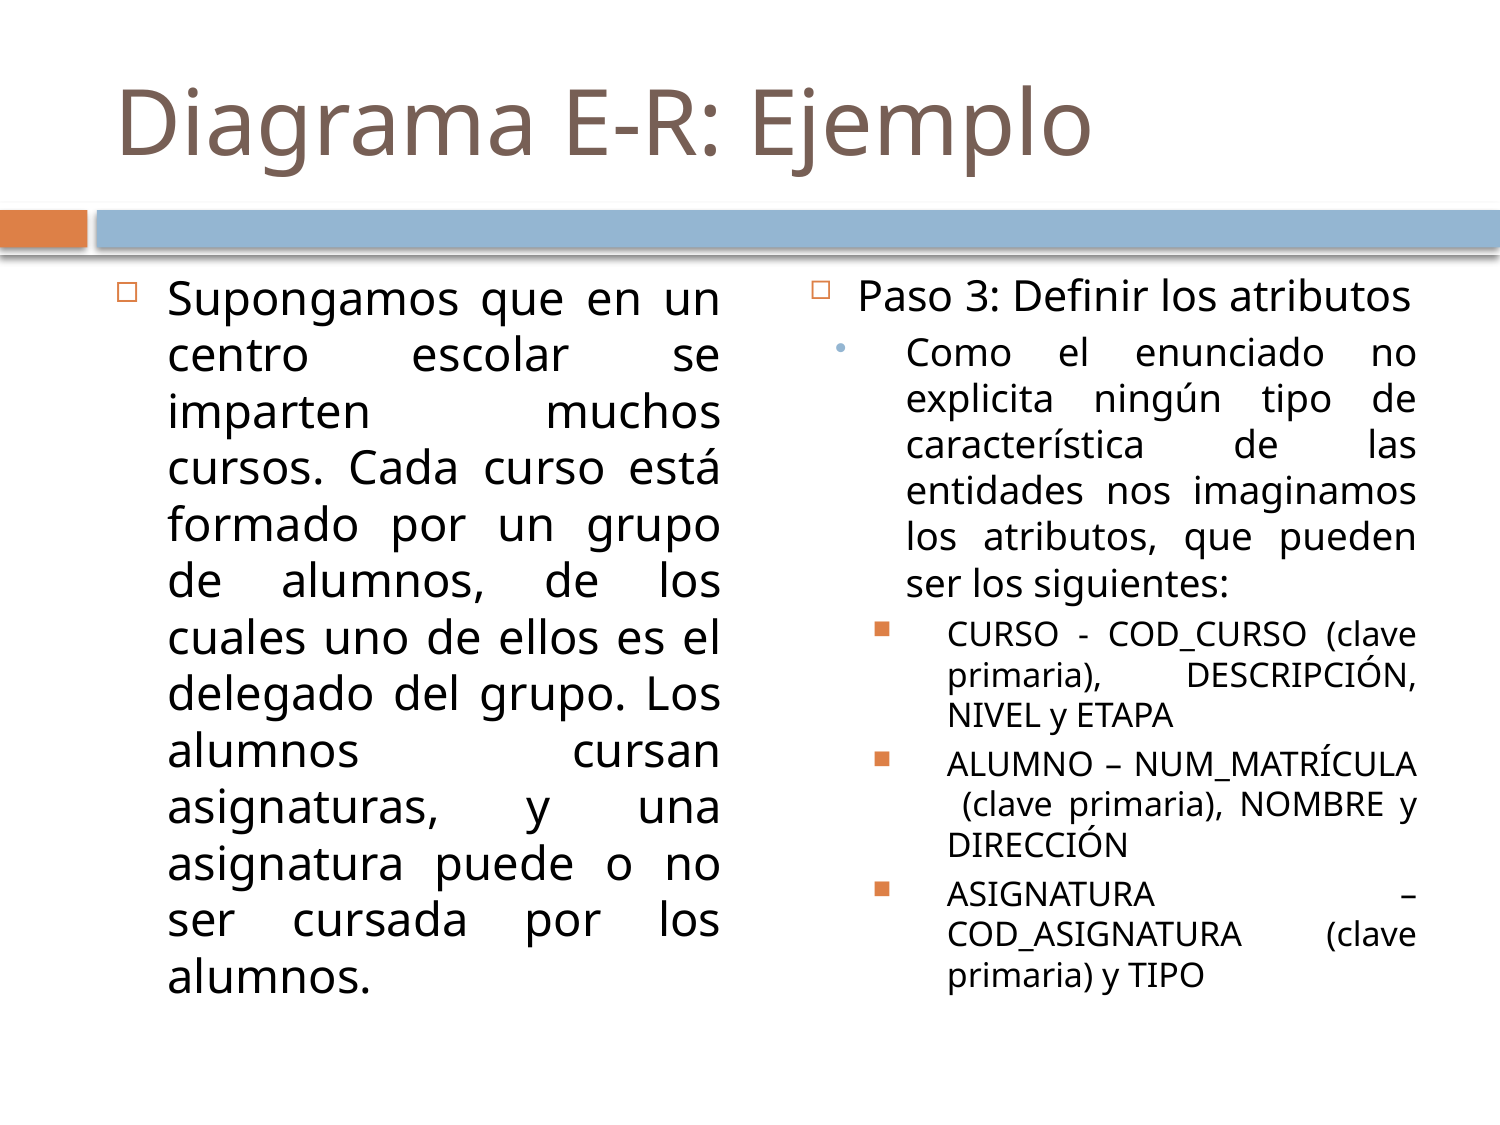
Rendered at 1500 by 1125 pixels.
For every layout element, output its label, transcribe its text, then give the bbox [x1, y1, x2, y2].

list Supongamos que en un centro escolar se imparten muchos cursos. Cada curso está formado por un grupo de alumnos, de los cuales uno de ellos es el delegado del grupo. Los alumnos cursan asignaturas, y una asignatura puede o no ser cursada por los alumnos. [99, 260, 738, 1011]
title Diagrama E-R: Ejemplo [99, 37, 1438, 200]
list Paso 3: Definir los atributos Como el enunciado no explicita ningún tipo de característica de las entidades nos imaginamos los atributos, que pueden ser los siguientes: CURSO - COD_CURSO (clave primaria), DESCRIPCIÓN, NIVEL y ETAPA ALUMNO – NUM_MATRÍCULA (clave primaria), NOMBRE y DIRECCIÓN ASIGNATURA – COD_ASIGNATURA (clave primaria) y TIPO [794, 260, 1433, 1011]
